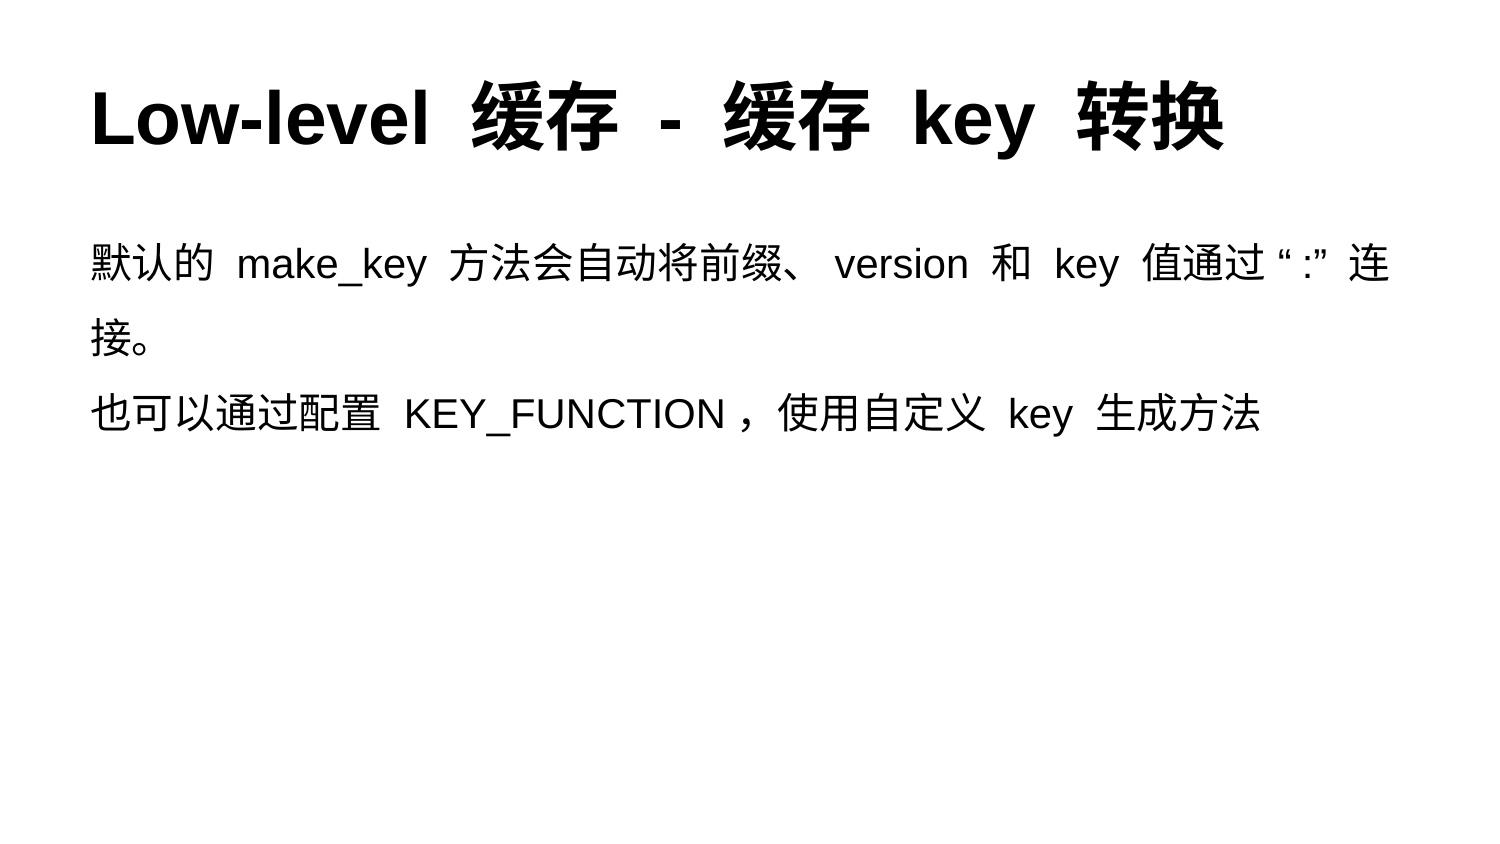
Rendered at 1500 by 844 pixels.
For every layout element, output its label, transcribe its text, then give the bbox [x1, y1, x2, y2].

text_box 默认的 make_key 方法会自动将前缀、version 和 key 值通过 “:” 连接。 也可以通过配置 KEY_FUNCTION，使用自定义 key 生成方法 [74, 196, 1425, 784]
title Low-level 缓存 - 缓存 key 转换 [75, 33, 1425, 175]
